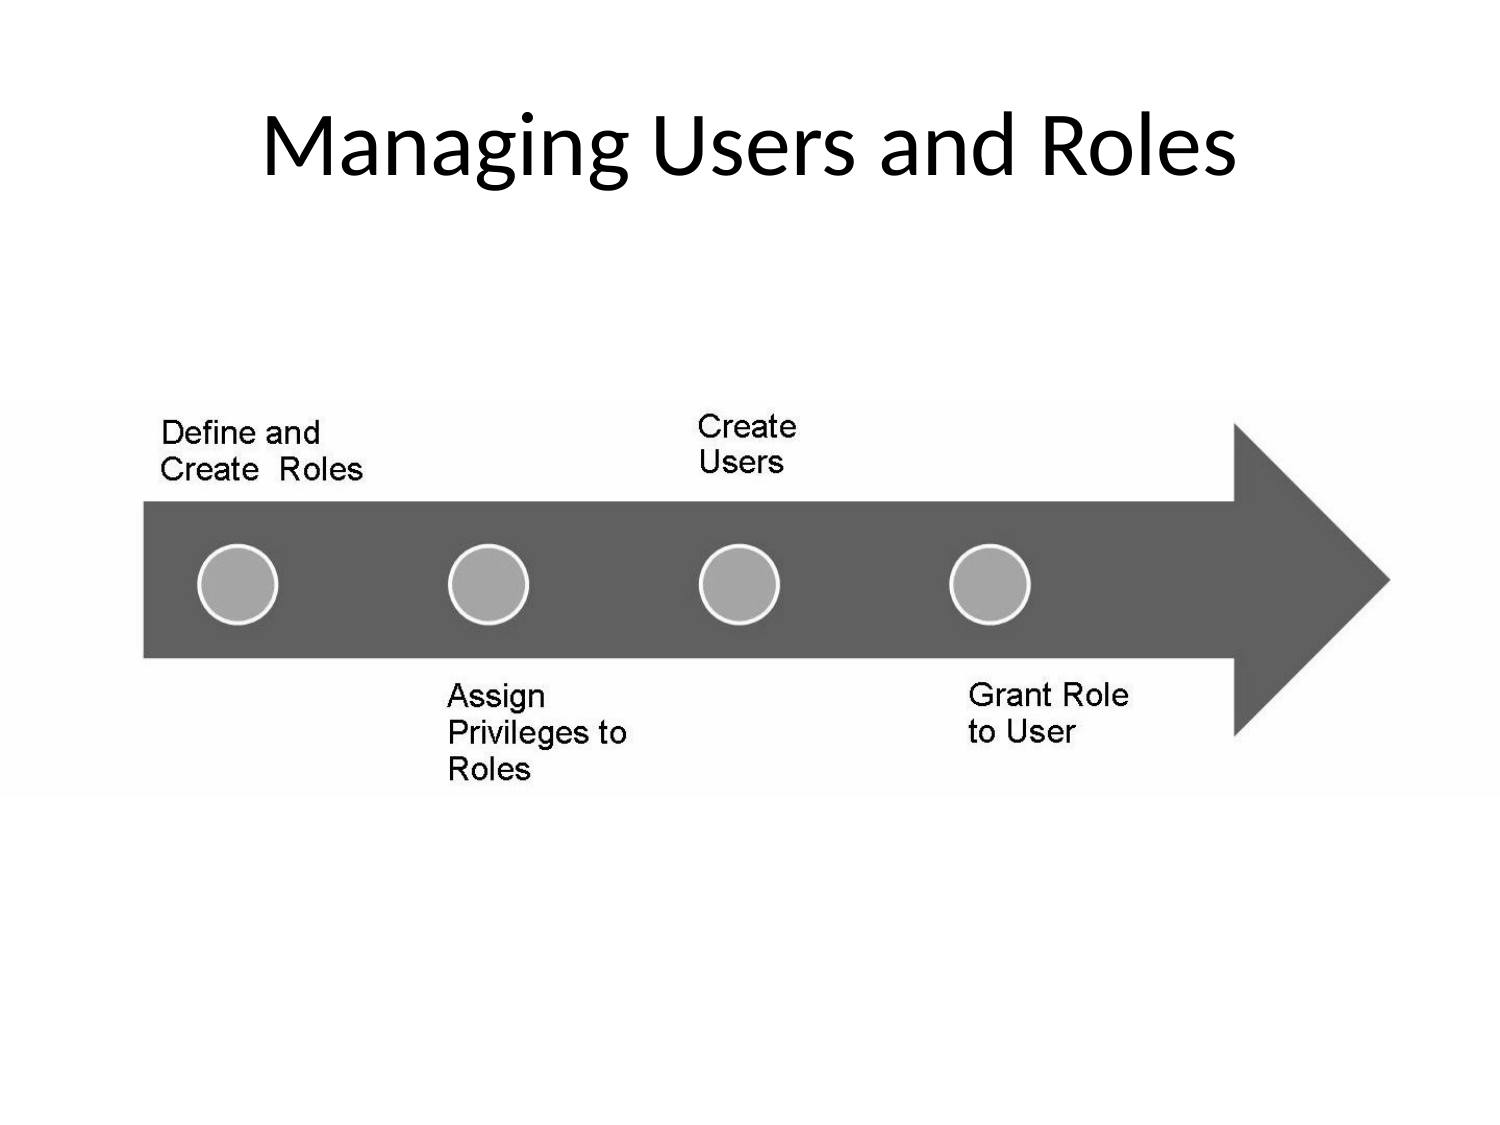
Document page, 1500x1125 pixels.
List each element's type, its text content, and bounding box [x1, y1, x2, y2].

picture [0, 399, 1500, 797]
title Managing Users and Roles [75, 45, 1425, 233]
